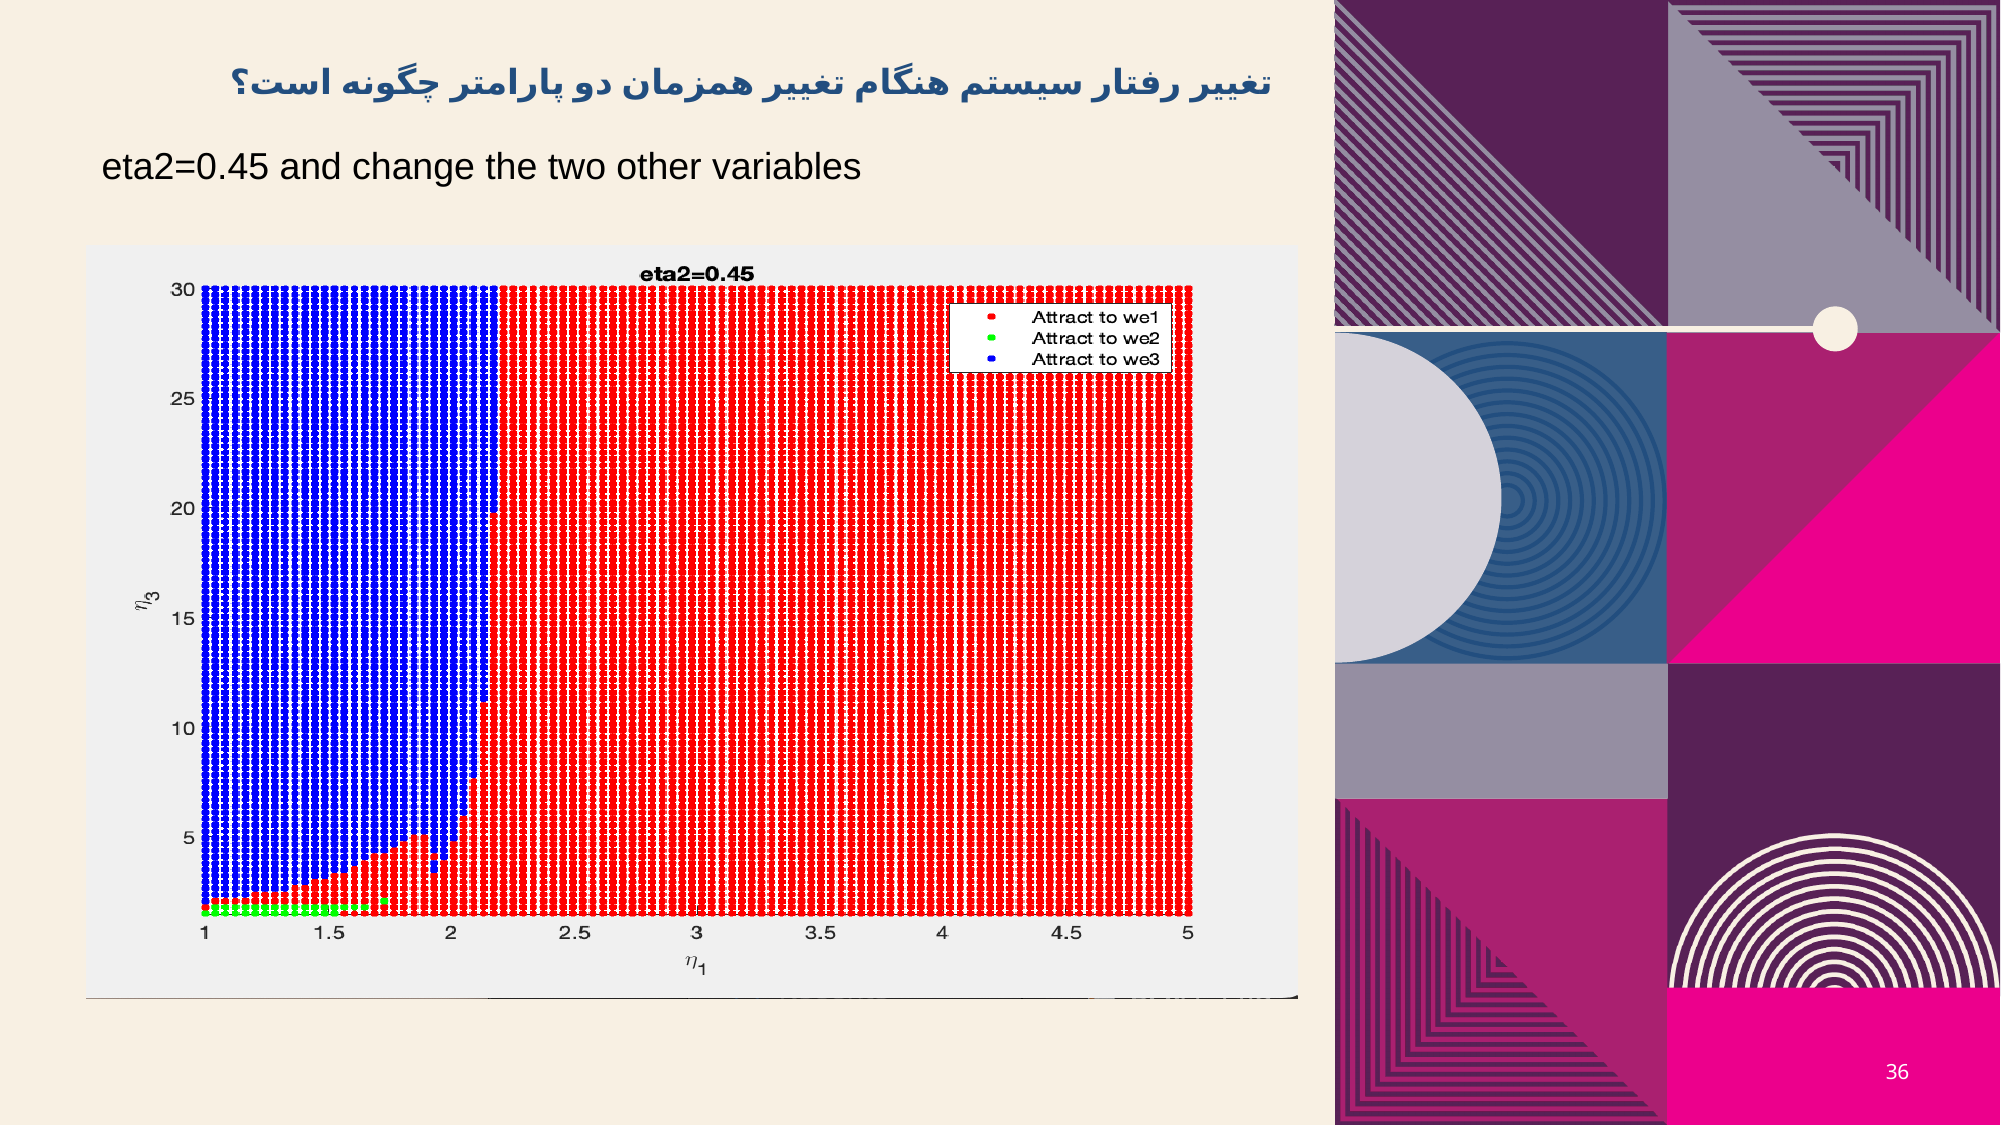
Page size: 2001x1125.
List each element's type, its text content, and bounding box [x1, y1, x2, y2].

picture [86, 245, 1298, 999]
picture [1669, 0, 2001, 333]
picture [1335, 799, 2000, 1125]
picture [1334, 0, 1668, 326]
slide_number 36 [1849, 1042, 1925, 1103]
title تغییر رفتار سیستم هنگام تغییر همزمان دو پارامتر چگونه است؟ [172, 56, 1288, 145]
list eta2=0.45 and change the two other variables [86, 142, 1269, 230]
